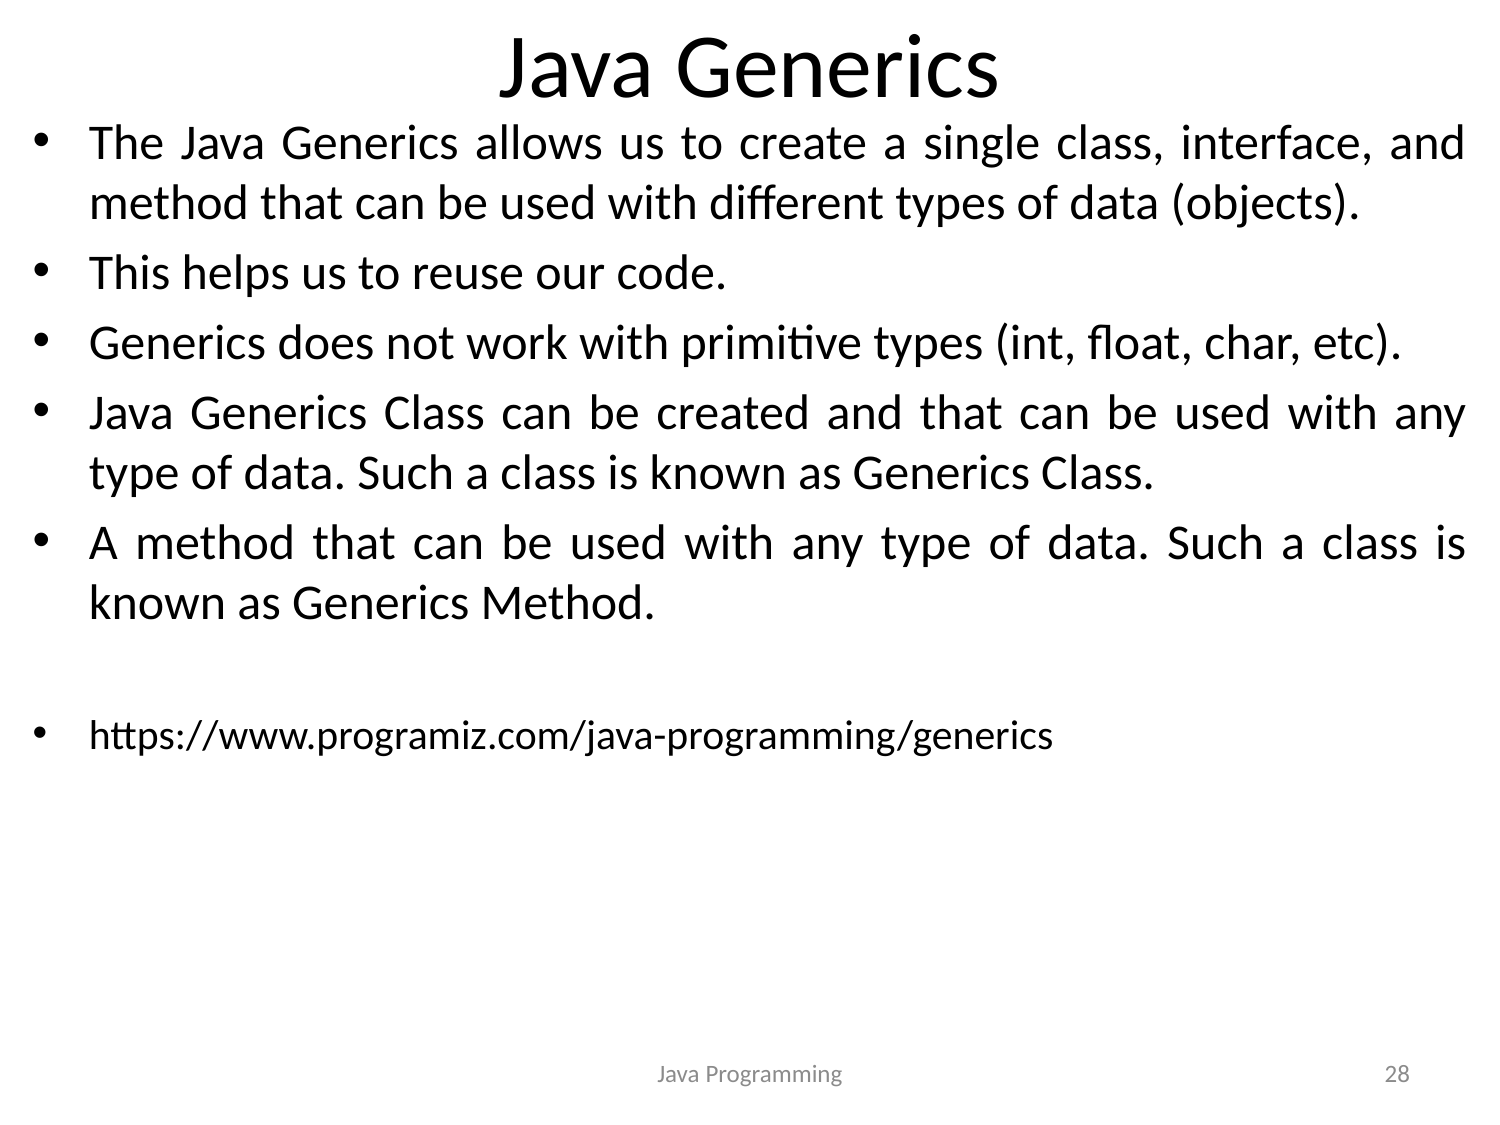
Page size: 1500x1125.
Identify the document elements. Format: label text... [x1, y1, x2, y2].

list The Java Generics allows us to create a single class, interface, and method that can be used with different types of data (objects). This helps us to reuse our code. Generics does not work with primitive types (int, float, char, etc). Java Generics Class can be created and that can be used with any type of data. Such a class is known as Generics Class. A method that can be used with any type of data. Such a class is known as Generics Method. https://www.programiz.com/java-programming/generics [17, 101, 1483, 1083]
slide_number 28 [1074, 1042, 1425, 1103]
title Java Generics [75, 0, 1425, 101]
footer Java Programming [512, 1042, 988, 1103]
